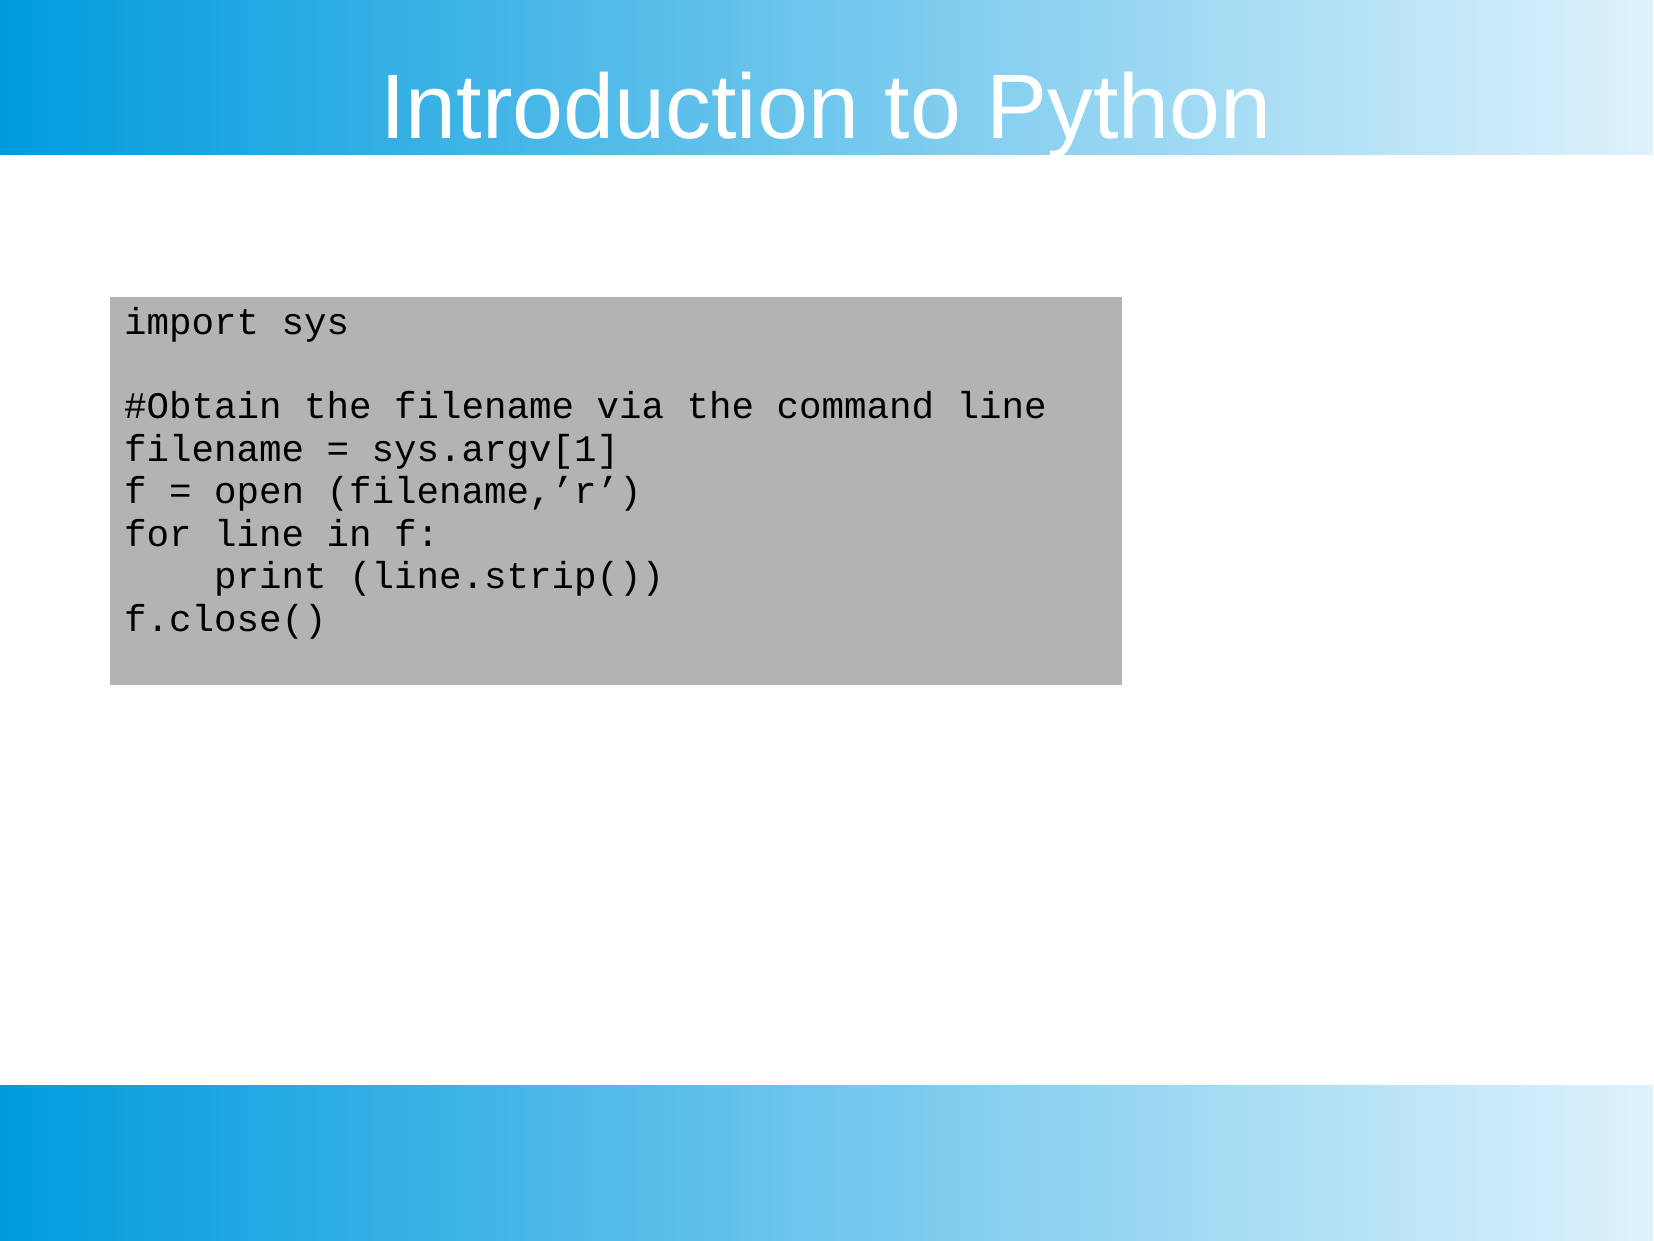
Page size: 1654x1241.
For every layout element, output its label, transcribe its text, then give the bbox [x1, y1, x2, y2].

text_box Introduction to Python [82, 49, 1571, 154]
table_header import sys #Obtain the filename via the command line filename = sys.argv[1] f = open (filename,’r’) for line in f: print (line.strip()) f.close() [110, 297, 1122, 685]
text_box [82, 290, 1571, 1010]
